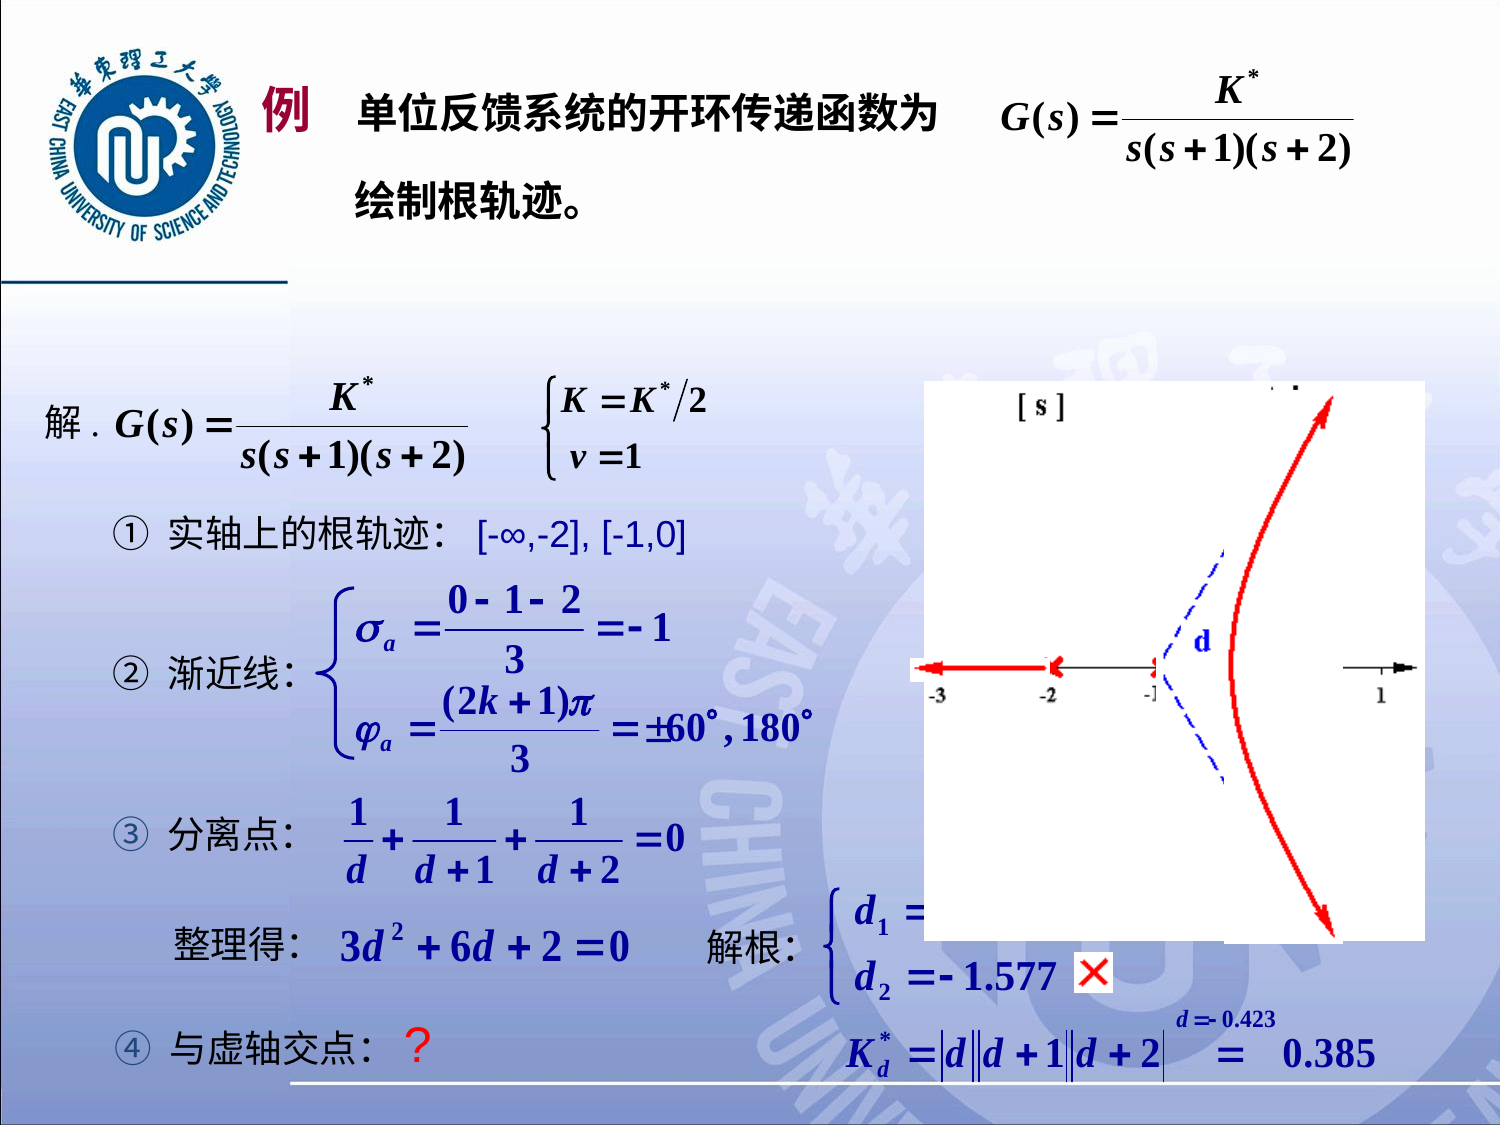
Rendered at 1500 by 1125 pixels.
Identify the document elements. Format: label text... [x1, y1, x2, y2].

picture [0, 0, 1500, 1125]
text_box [995, 58, 1362, 179]
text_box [337, 782, 690, 892]
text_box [837, 999, 1383, 1088]
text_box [349, 570, 676, 672]
text_box ④ 与虚轴交点：? [99, 987, 450, 1081]
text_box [1074, 951, 1113, 993]
text_box 解. [29, 378, 105, 452]
text_box ③ 分离点： [97, 790, 332, 864]
text_box ② 渐近线： [98, 629, 330, 703]
title 例 单位反馈系统的开环传递函数为 [245, 44, 1426, 233]
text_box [333, 911, 638, 972]
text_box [110, 365, 476, 486]
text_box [910, 658, 1050, 682]
text_box ① 实轴上的根轨迹：[-∞,-2], [-1,0] [97, 489, 800, 563]
text_box 整理得： [158, 900, 321, 974]
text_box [1156, 393, 1220, 941]
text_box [814, 879, 1063, 1013]
text_box 解根： [692, 902, 809, 977]
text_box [533, 369, 713, 488]
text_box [924, 380, 1426, 941]
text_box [1181, 620, 1219, 661]
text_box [349, 672, 825, 782]
text_box 绘制根轨迹。 [339, 152, 640, 233]
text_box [1224, 390, 1343, 944]
text_box [316, 590, 344, 756]
